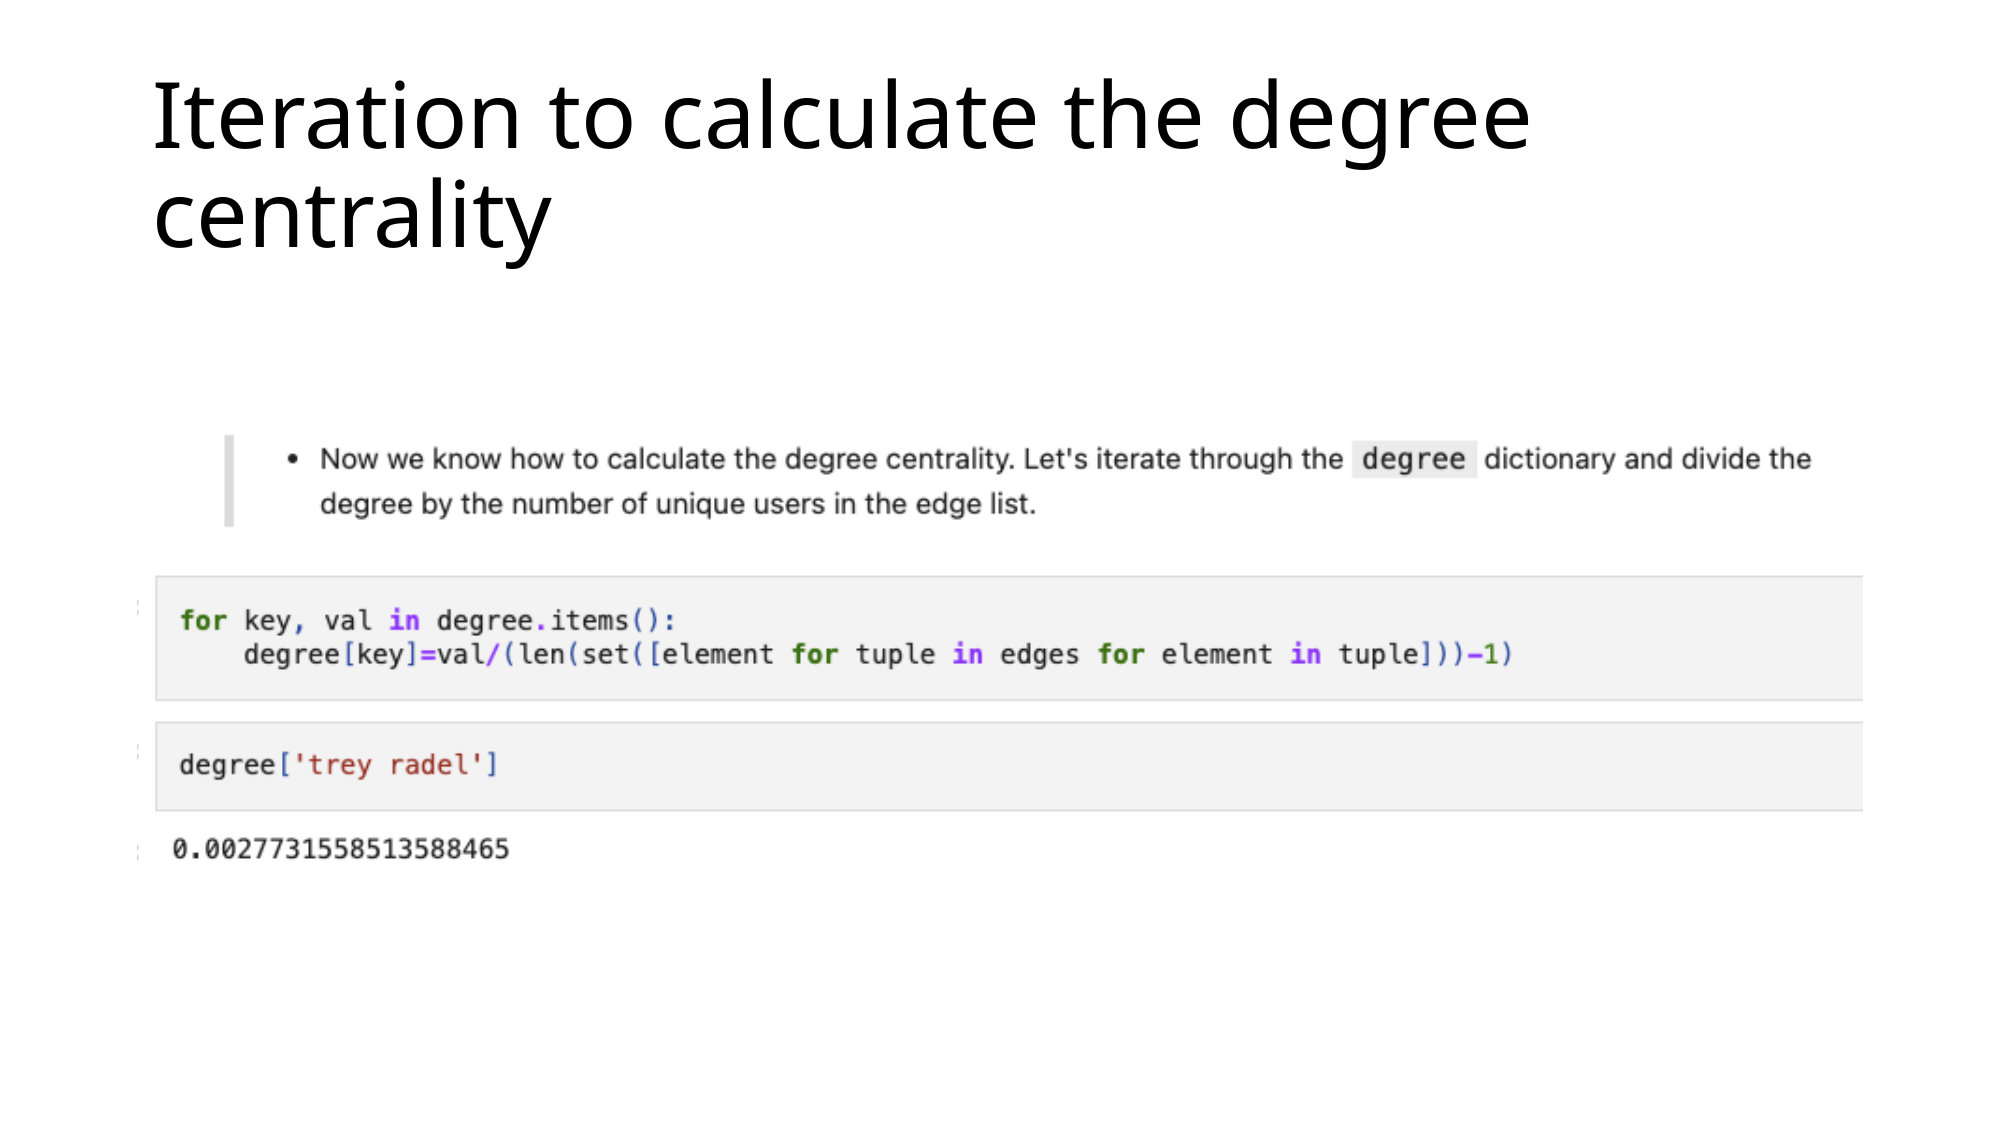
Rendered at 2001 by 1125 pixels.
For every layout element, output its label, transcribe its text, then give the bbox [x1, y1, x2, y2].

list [137, 428, 1863, 885]
title Iteration to calculate the degree centrality [137, 59, 1863, 278]
